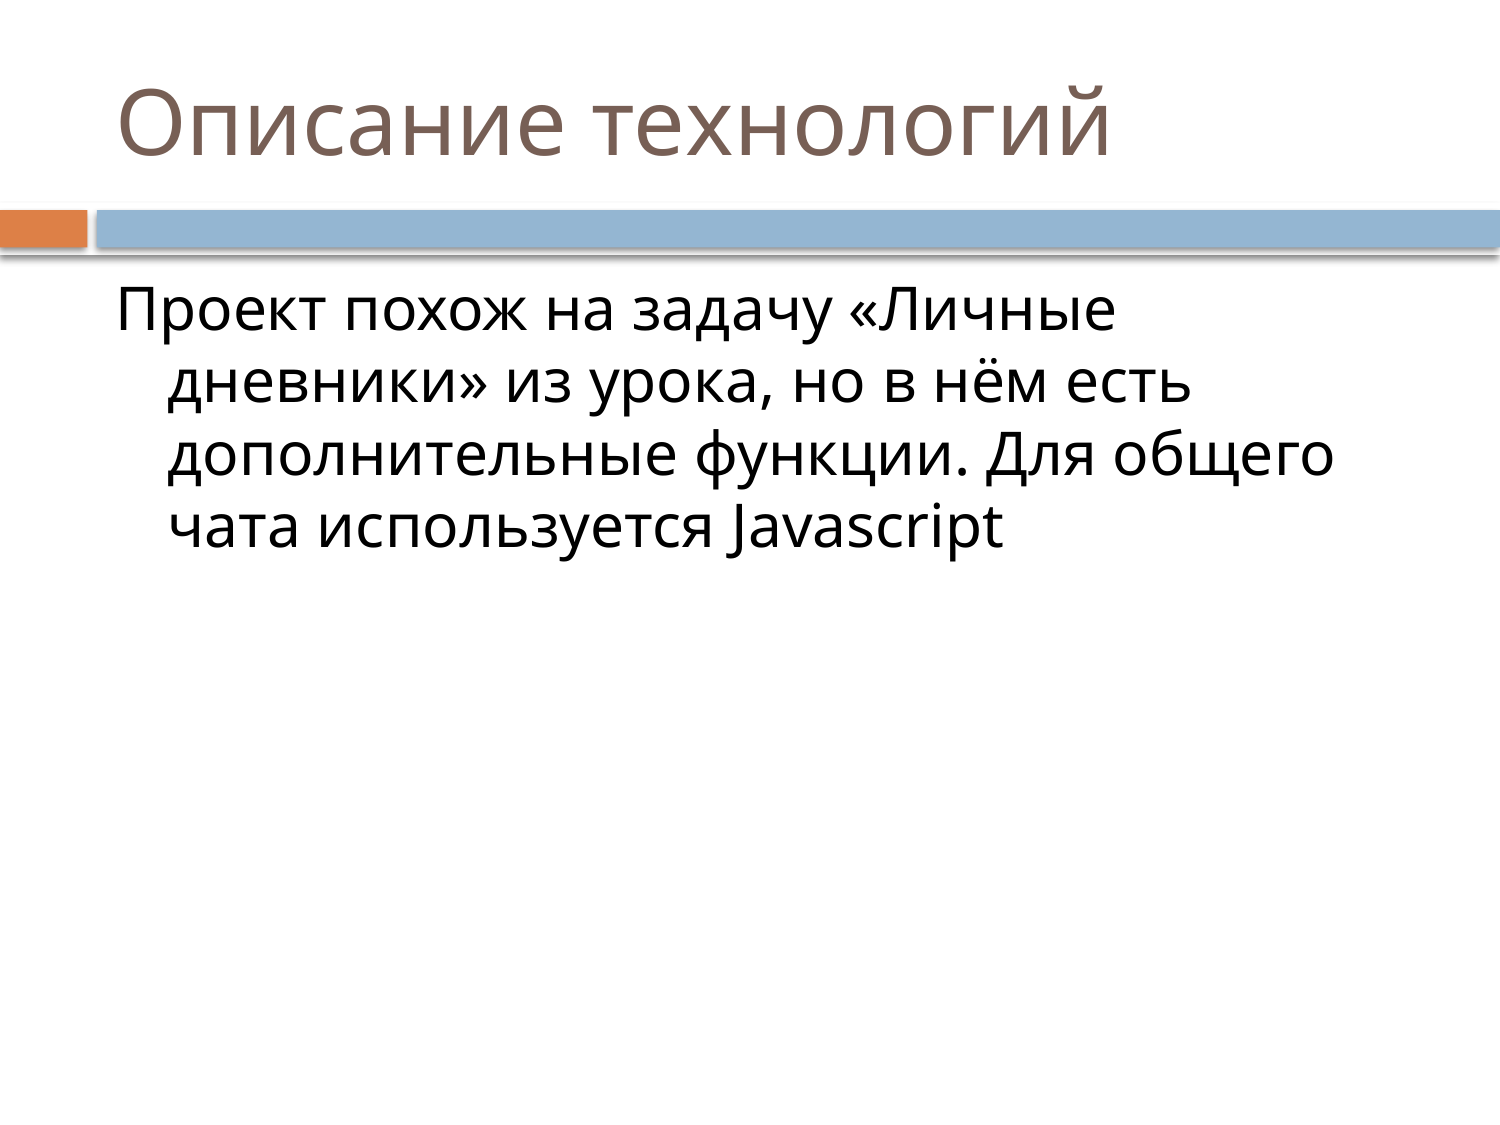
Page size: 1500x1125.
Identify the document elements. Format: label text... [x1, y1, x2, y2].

list Проект похож на задачу «Личные дневники» из урока, но в нём есть дополнительные функции. Для общего чата используется Javascript [100, 262, 1438, 1000]
title Описание технологий [100, 37, 1438, 200]
